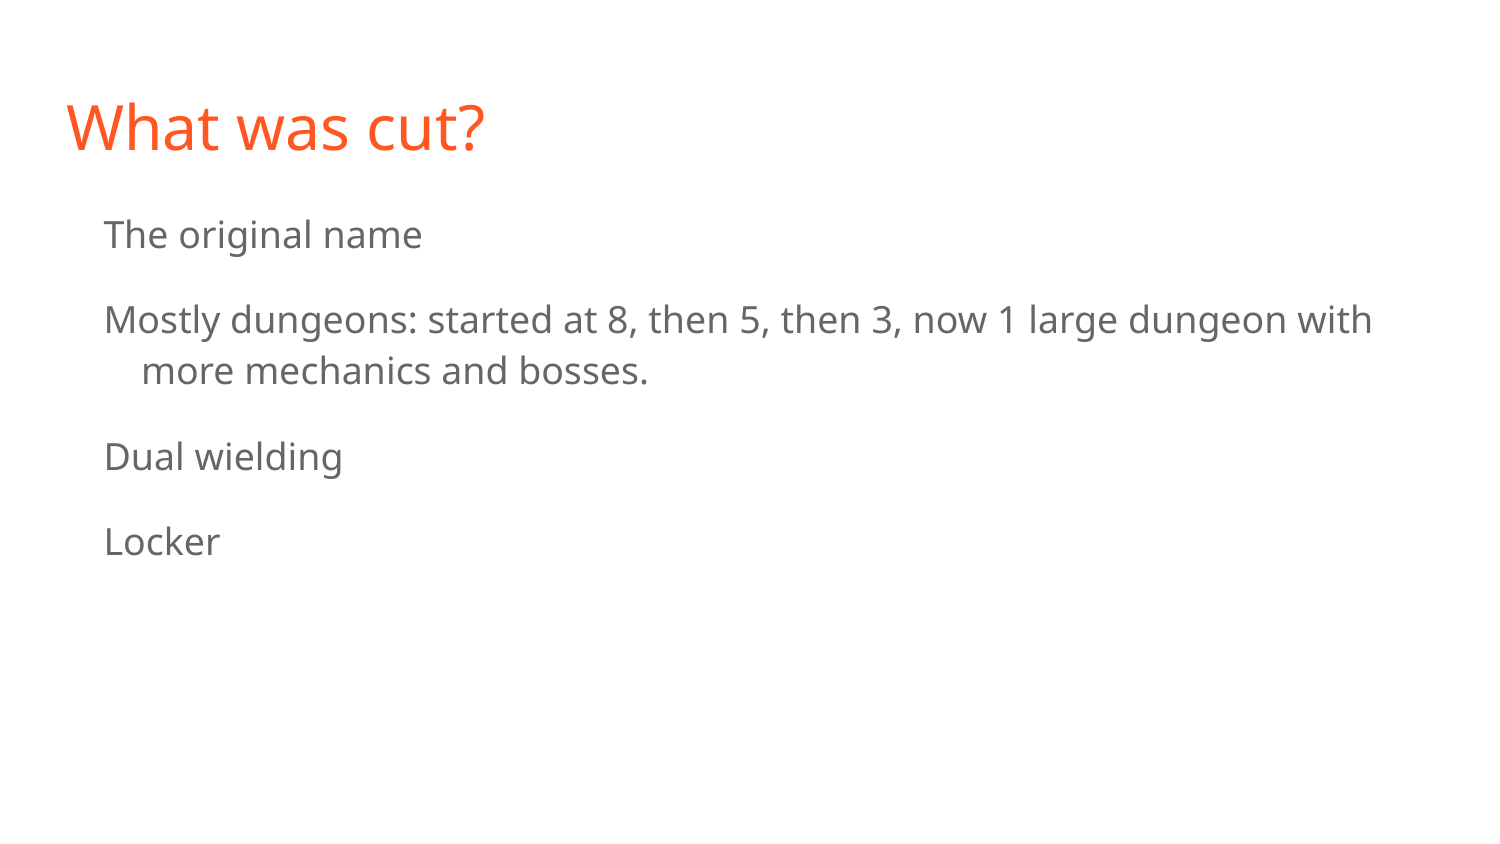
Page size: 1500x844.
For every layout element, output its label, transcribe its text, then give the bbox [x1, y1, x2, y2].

title What was cut? [51, 72, 1449, 167]
list The original name Mostly dungeons: started at 8, then 5, then 3, now 1 large dungeon with more mechanics and bosses. Dual wielding Locker [51, 189, 1449, 750]
